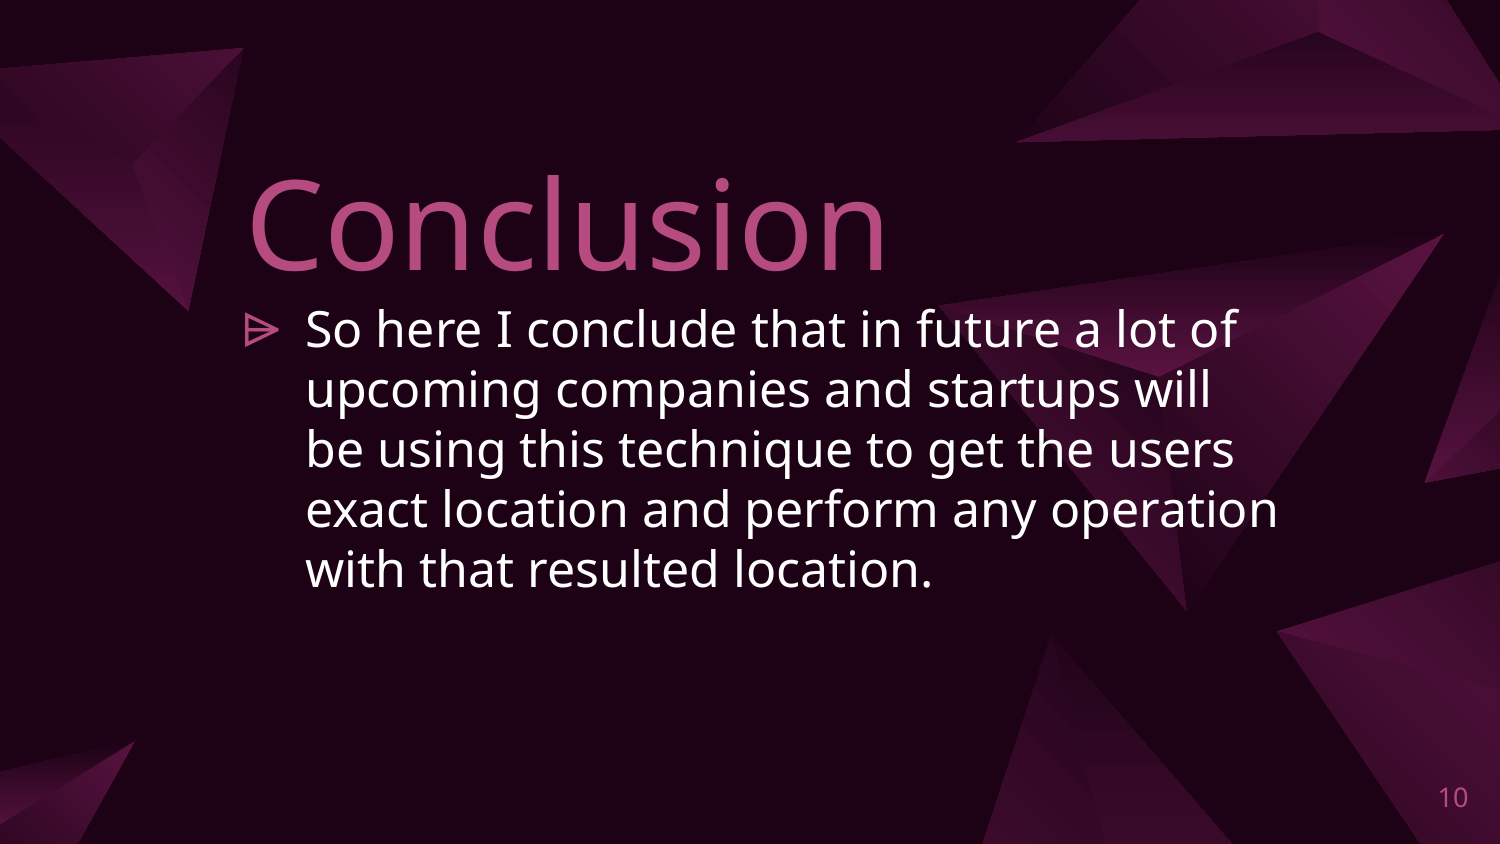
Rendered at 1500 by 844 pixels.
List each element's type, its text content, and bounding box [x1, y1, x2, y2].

slide_number 10 [1402, 766, 1469, 832]
title Conclusion [245, 161, 1308, 298]
list So here I conclude that in future a lot of upcoming companies and startups will be using this technique to get the users exact location and perform any operation with that resulted location. [230, 297, 1282, 615]
